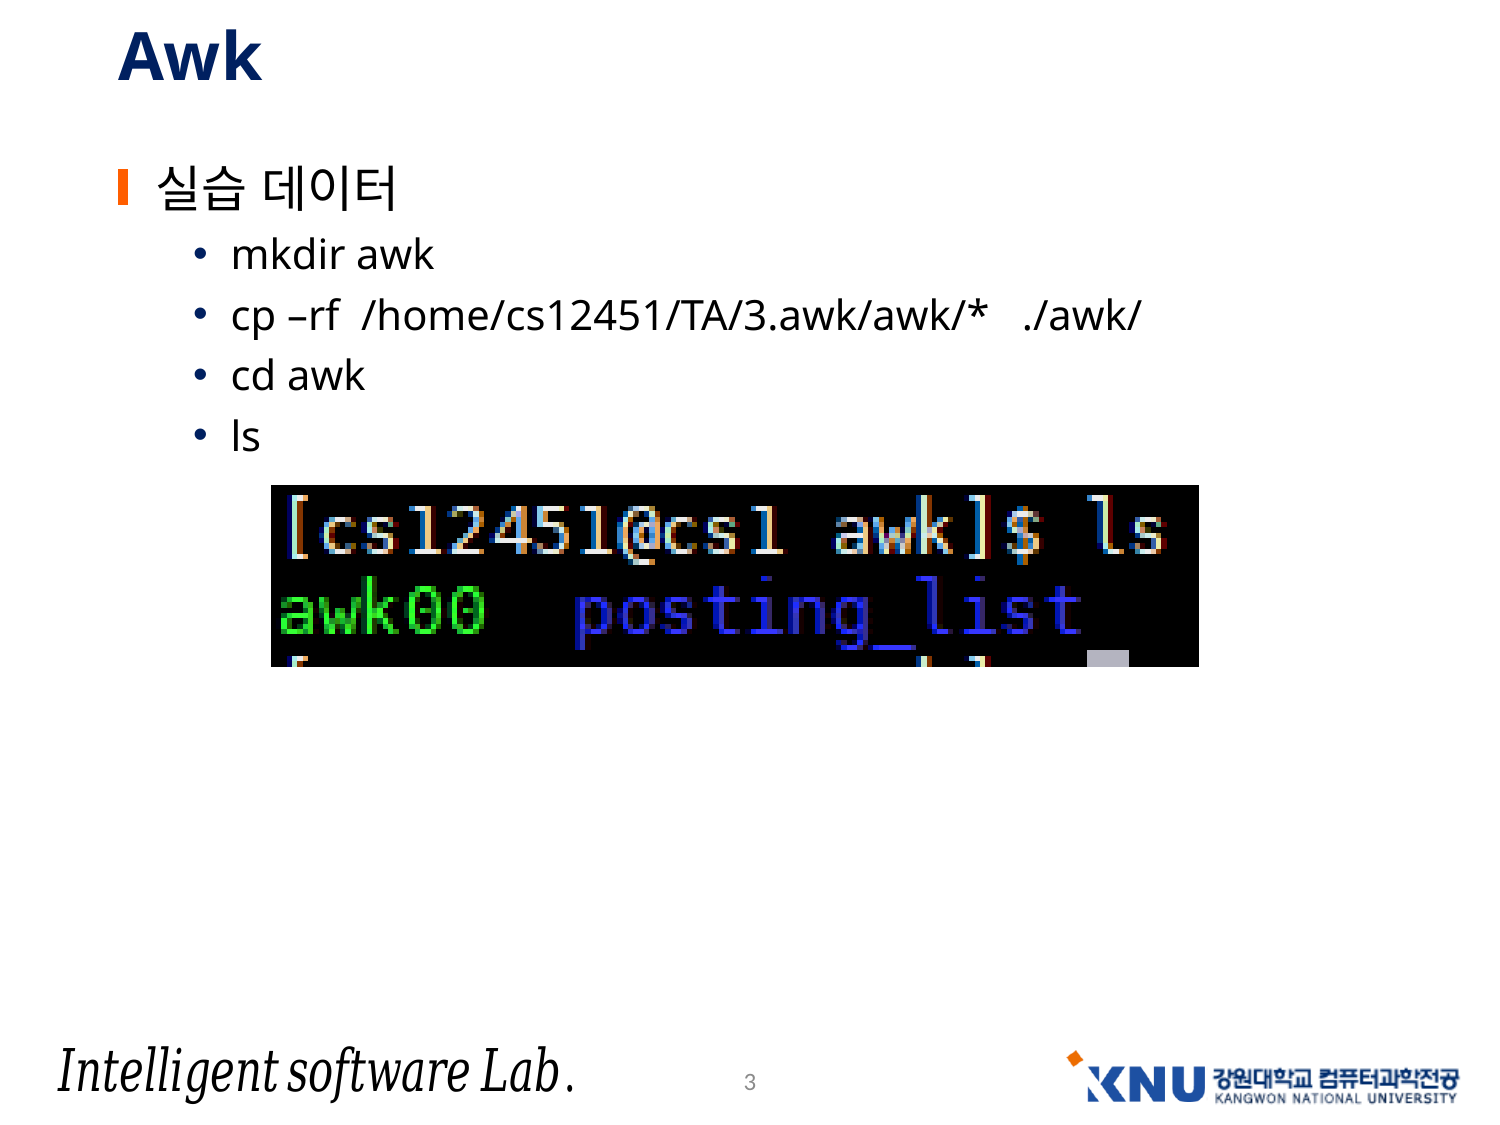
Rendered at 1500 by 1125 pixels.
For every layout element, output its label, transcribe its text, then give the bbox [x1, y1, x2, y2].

title Awk [103, 15, 1397, 101]
picture [271, 485, 1199, 667]
picture [1066, 1050, 1205, 1102]
picture [118, 169, 128, 205]
list 실습 데이터 mkdir awk cp –rf /home/cs12451/TA/3.awk/awk/* ./awk/ cd awk ls [103, 149, 1397, 1002]
picture [1206, 1063, 1468, 1106]
